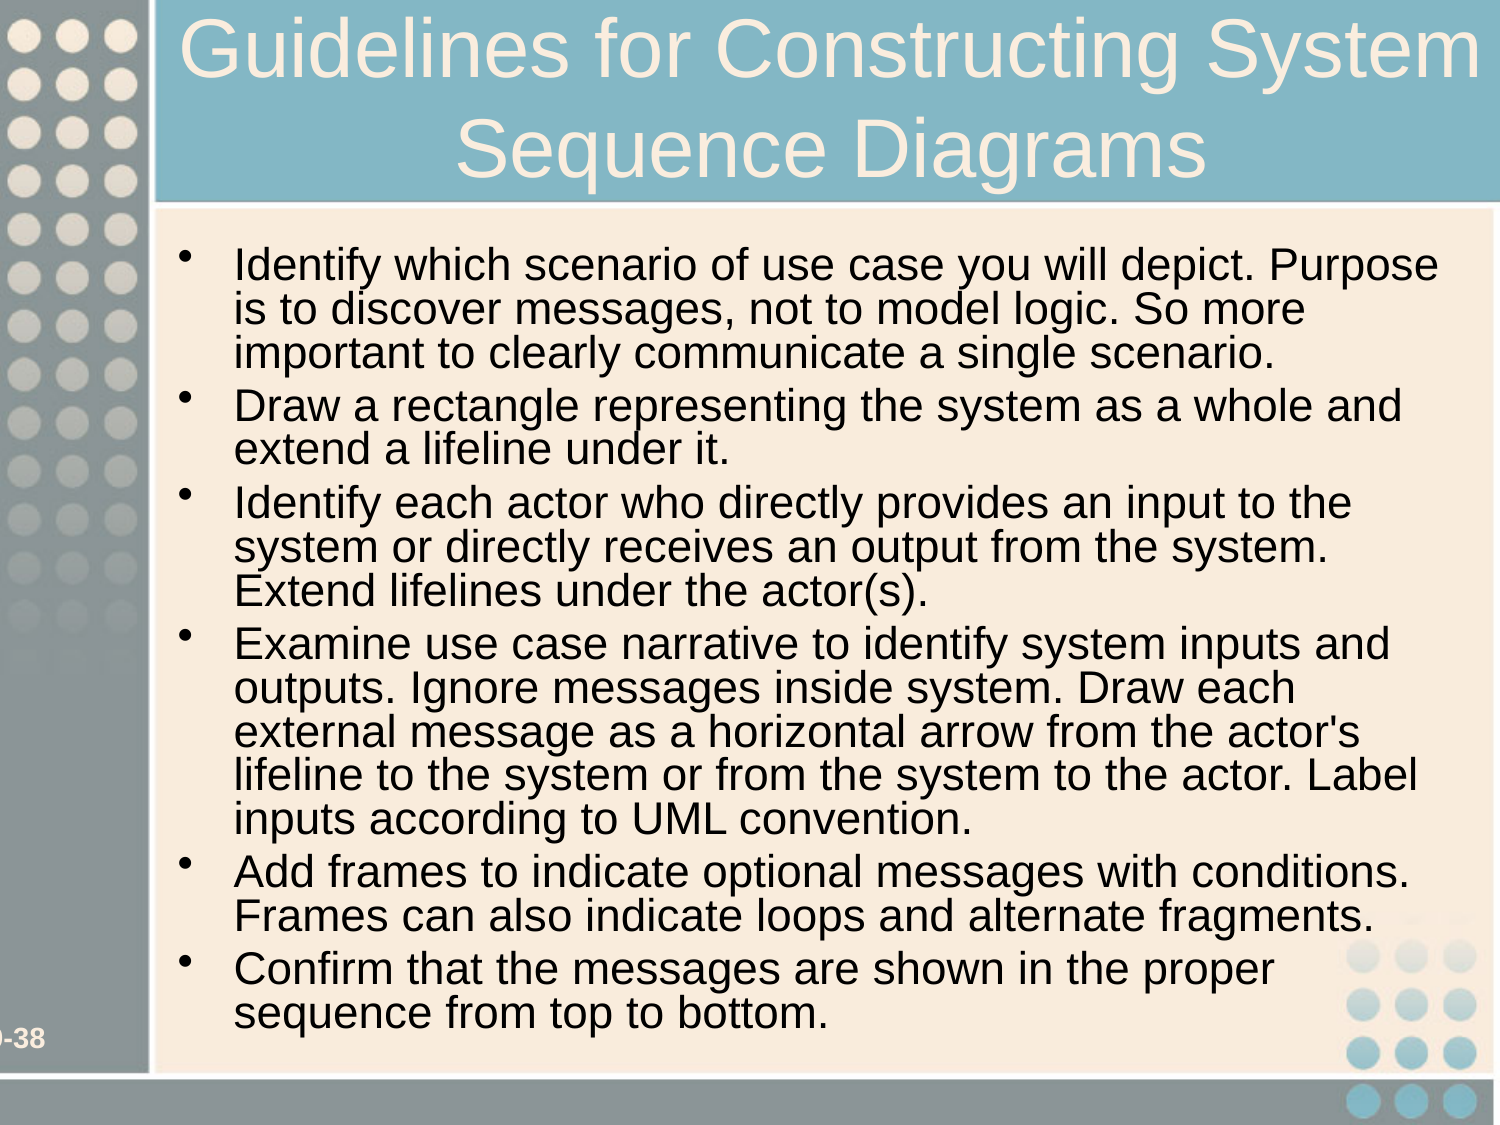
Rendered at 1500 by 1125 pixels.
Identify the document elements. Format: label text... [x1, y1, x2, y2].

list Identify which scenario of use case you will depict. Purpose is to discover messages, not to model logic. So more important to clearly communicate a single scenario. Draw a rectangle representing the system as a whole and extend a lifeline under it. Identify each actor who directly provides an input to the system or directly receives an output from the system. Extend lifelines under the actor(s). Examine use case narrative to identify system inputs and outputs. Ignore messages inside system. Draw each external message as a horizontal arrow from the actor's lifeline to the system or from the system to the actor. Label inputs according to UML convention. Add frames to indicate optional messages with conditions. Frames can also indicate loops and alternate fragments. Confirm that the messages are shown in the proper sequence from top to bottom. [162, 237, 1488, 1063]
title Guidelines for Constructing System Sequence Diagrams [162, 0, 1500, 188]
picture [0, 0, 1500, 1125]
